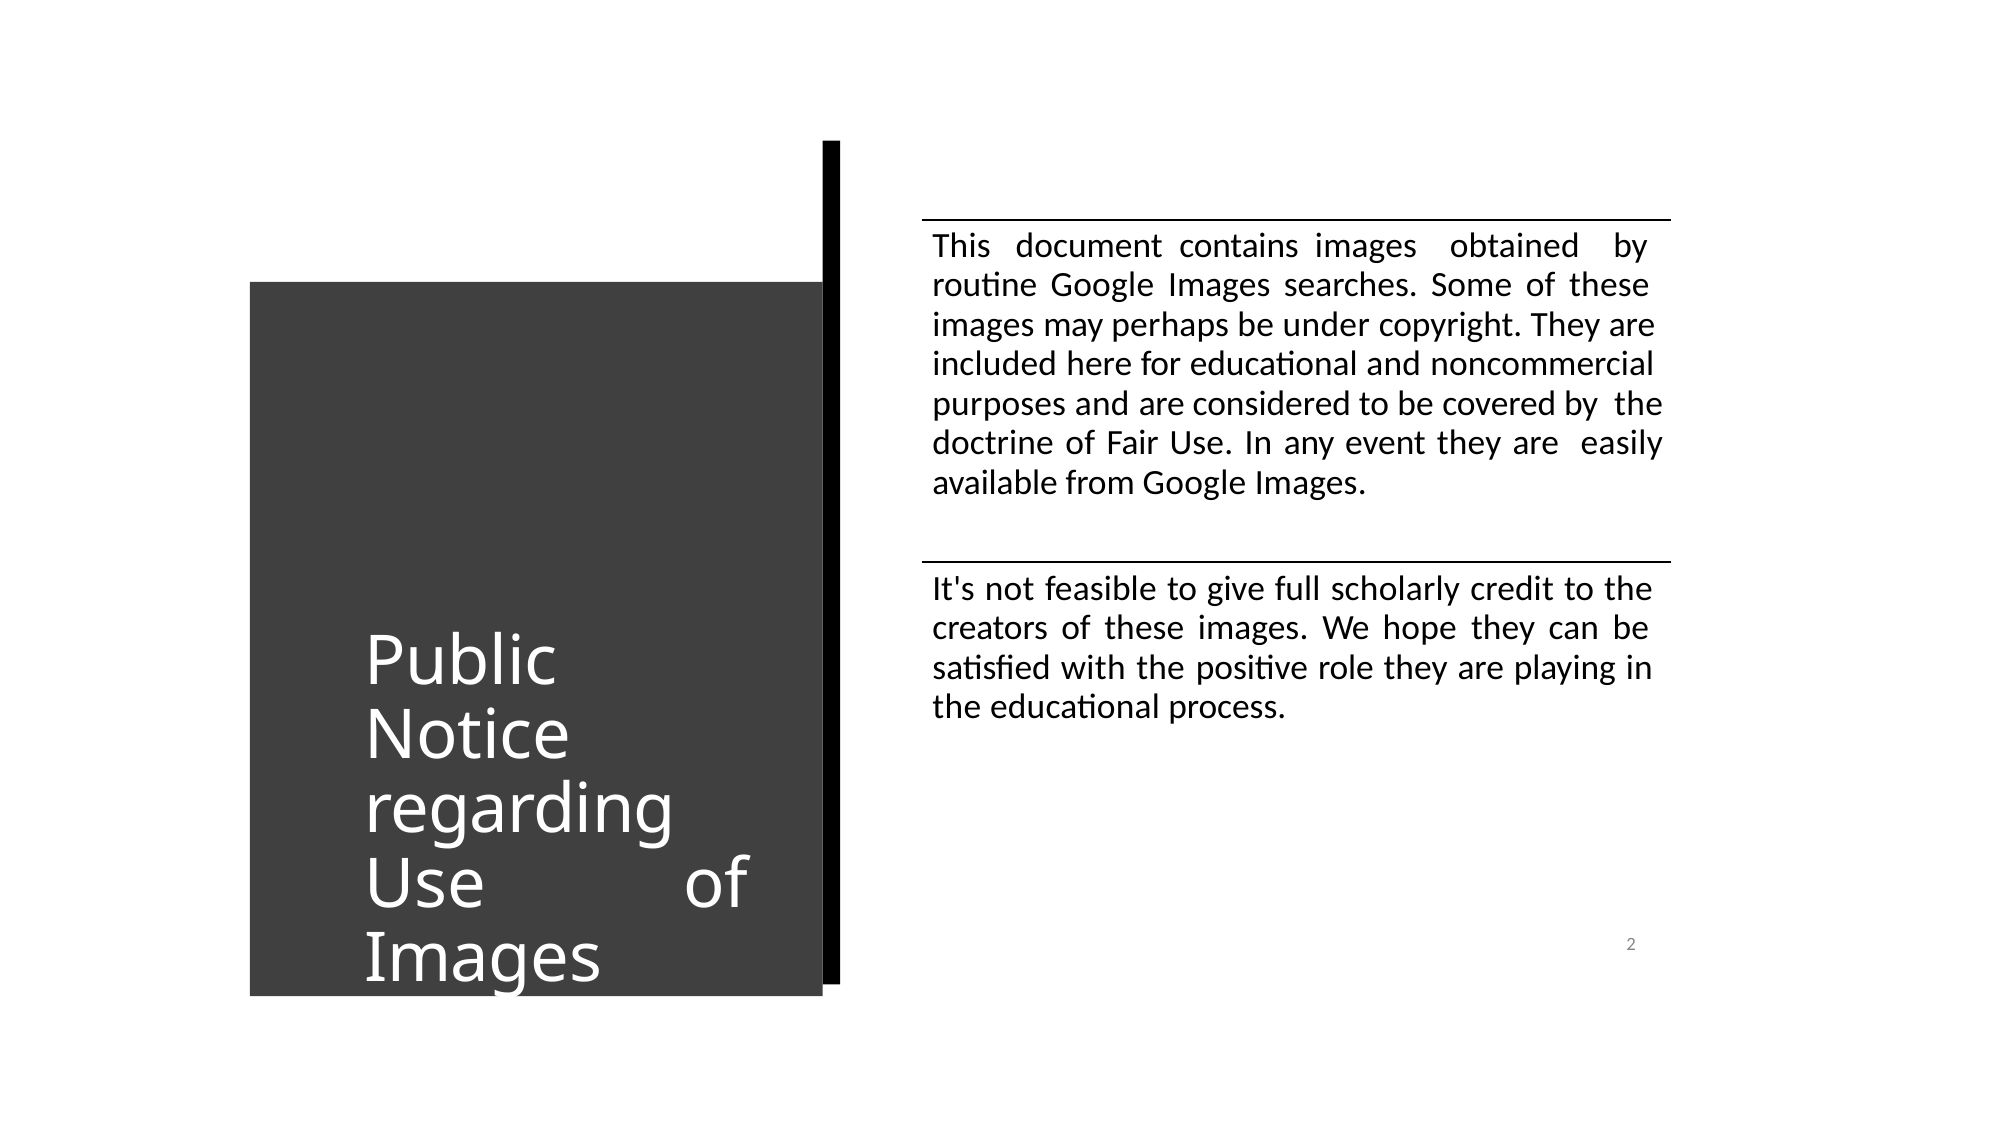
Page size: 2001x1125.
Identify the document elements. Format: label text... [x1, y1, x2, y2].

text_box This document contains images obtained by routine Google Images searches. Some of these images may perhaps be under copyright. They are included here for educational and noncommercial purposes and are considered to be covered by the doctrine of Fair Use. In any event they are easily available from Google Images. [930, 220, 1664, 503]
text_box [822, 140, 841, 985]
text_box It's not feasible to give full scholarly credit to the creators of these images. We hope they can be satisfied with the positive role they are playing in the educational process. [930, 563, 1664, 727]
text_box Public Notice regarding Use of Images [249, 281, 823, 997]
text_box 2 [1624, 929, 1639, 954]
